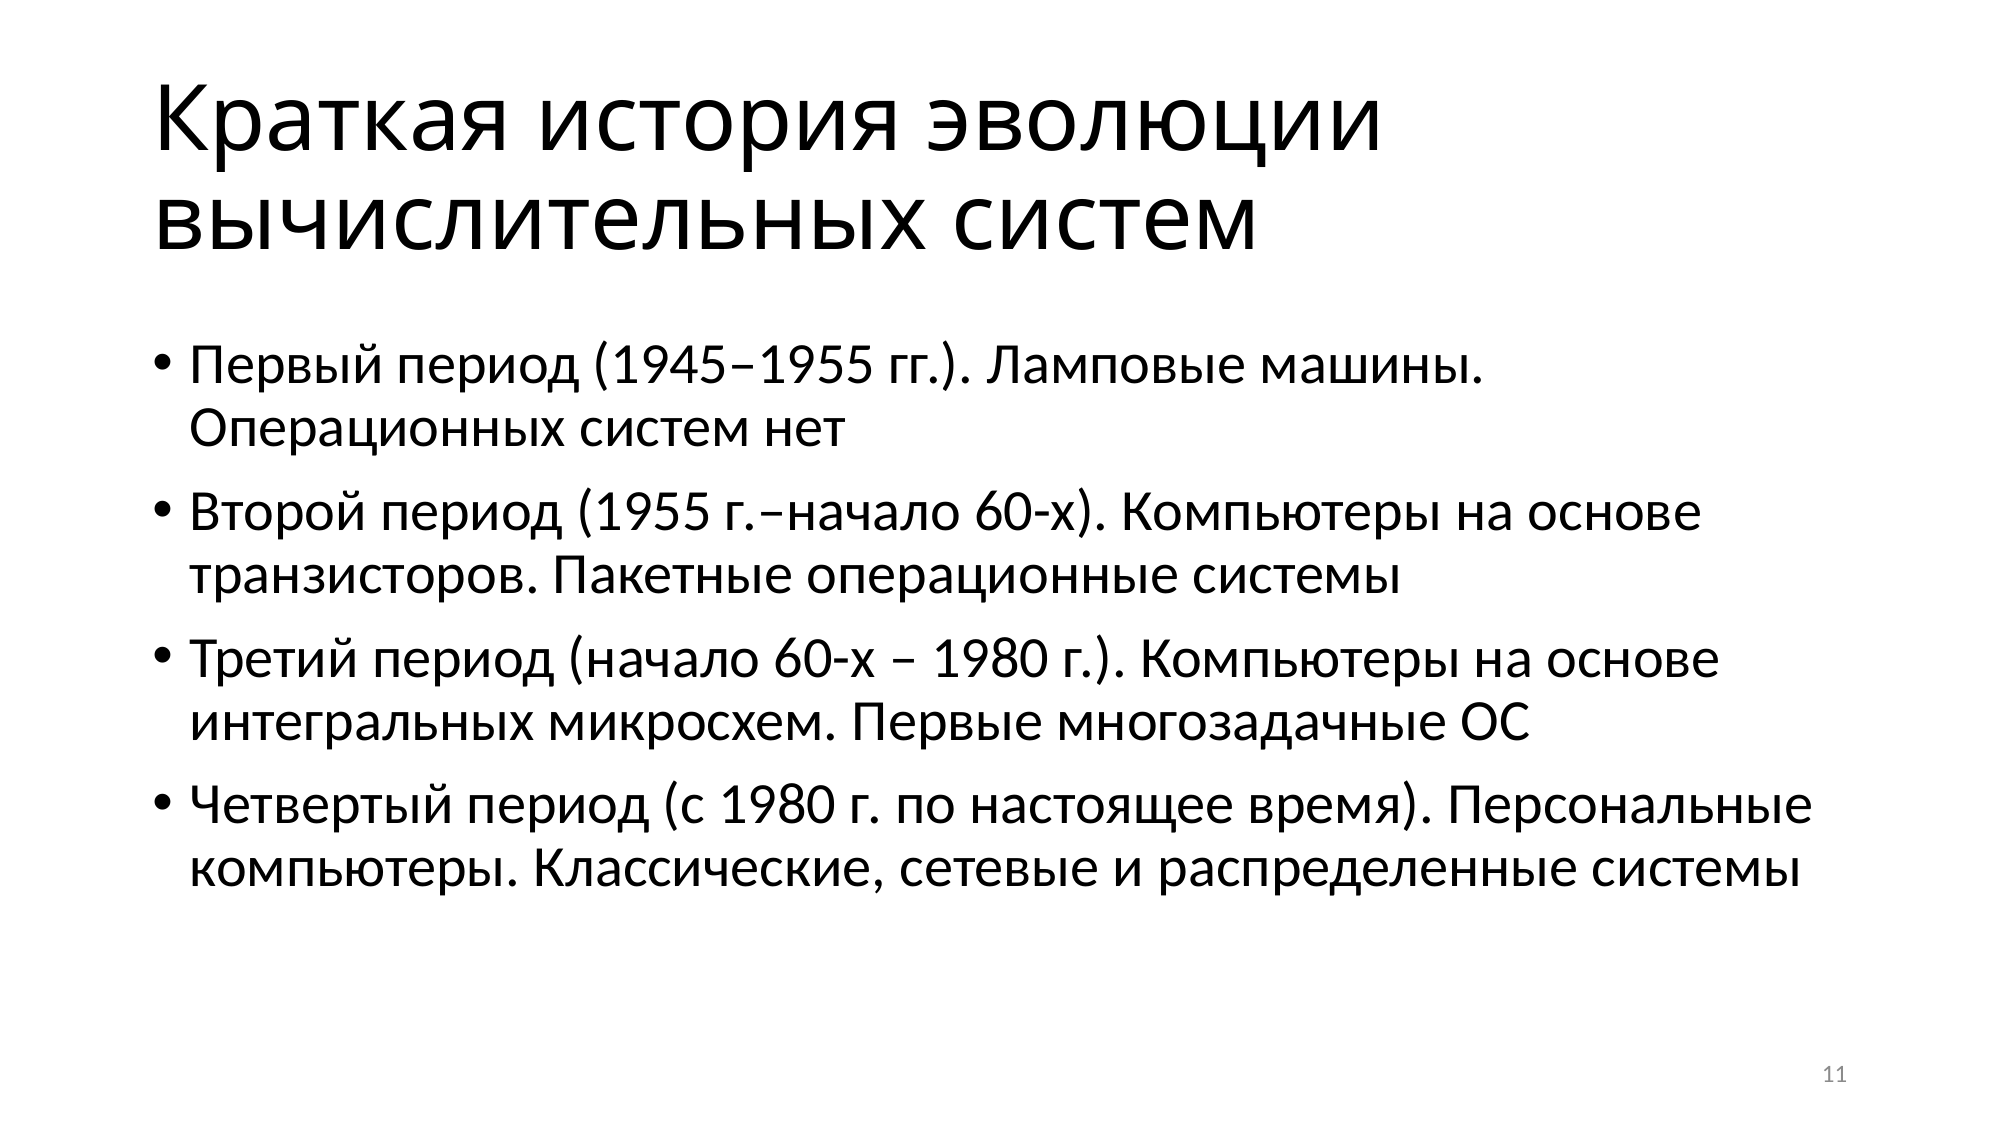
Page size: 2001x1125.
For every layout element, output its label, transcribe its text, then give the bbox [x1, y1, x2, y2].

list Первый период (1945–1955 гг.). Ламповые машины. Операционных систем нет Второй период (1955 г.–начало 60-х). Компьютеры на основе транзисторов. Пакетные операционные системы Третий период (начало 60-х – 1980 г.). Компьютеры на основе интегральных микросхем. Первые многозадачные ОС Четвертый период (с 1980 г. по настоящее время). Персональные компьютеры. Классические, сетевые и распределенные системы [137, 325, 1863, 1040]
slide_number 11 [1412, 1042, 1863, 1103]
title Краткая история эволюции вычислительных систем [137, 61, 1896, 280]
